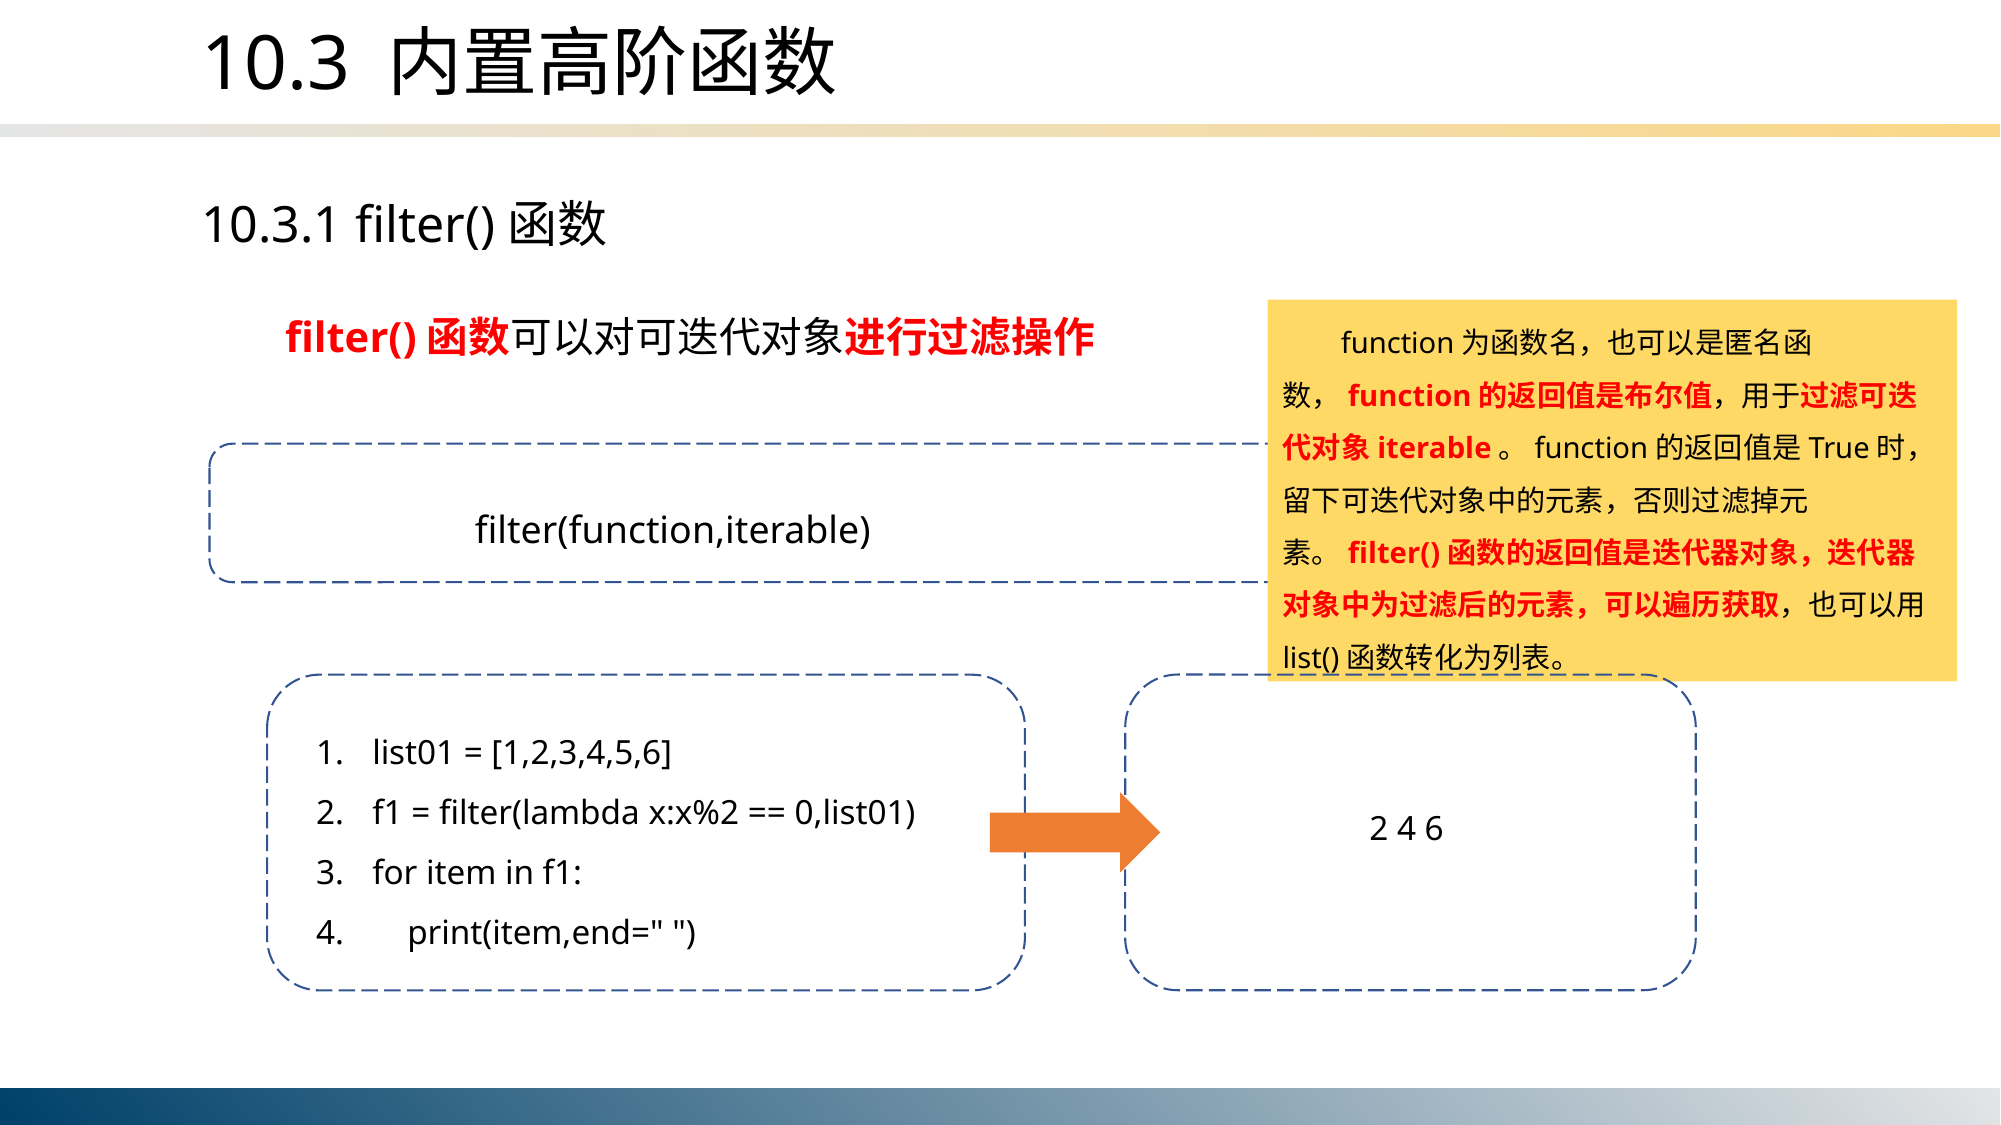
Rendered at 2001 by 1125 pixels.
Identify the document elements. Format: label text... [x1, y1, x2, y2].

text_box 10.3.1 filter()函数 [186, 184, 962, 260]
text_box [989, 792, 1161, 873]
text_box [1124, 673, 1697, 992]
text_box 10.3 内置高阶函数 [186, 7, 1106, 113]
text_box function为函数名，也可以是匿名函数，function的返回值是布尔值，用于过滤可迭代对象iterable。function的返回值是True时，留下可迭代对象中的元素，否则过滤掉元素。filter()函数的返回值是迭代器对象，迭代器对象中为过滤后的元素，可以遍历获取，也可以用list()函数转化为列表。 [1267, 299, 1958, 682]
text_box [208, 442, 1267, 584]
text_box filter()函数可以对可迭代对象进行过滤操作 [186, 278, 1762, 369]
text_box [266, 673, 1026, 992]
